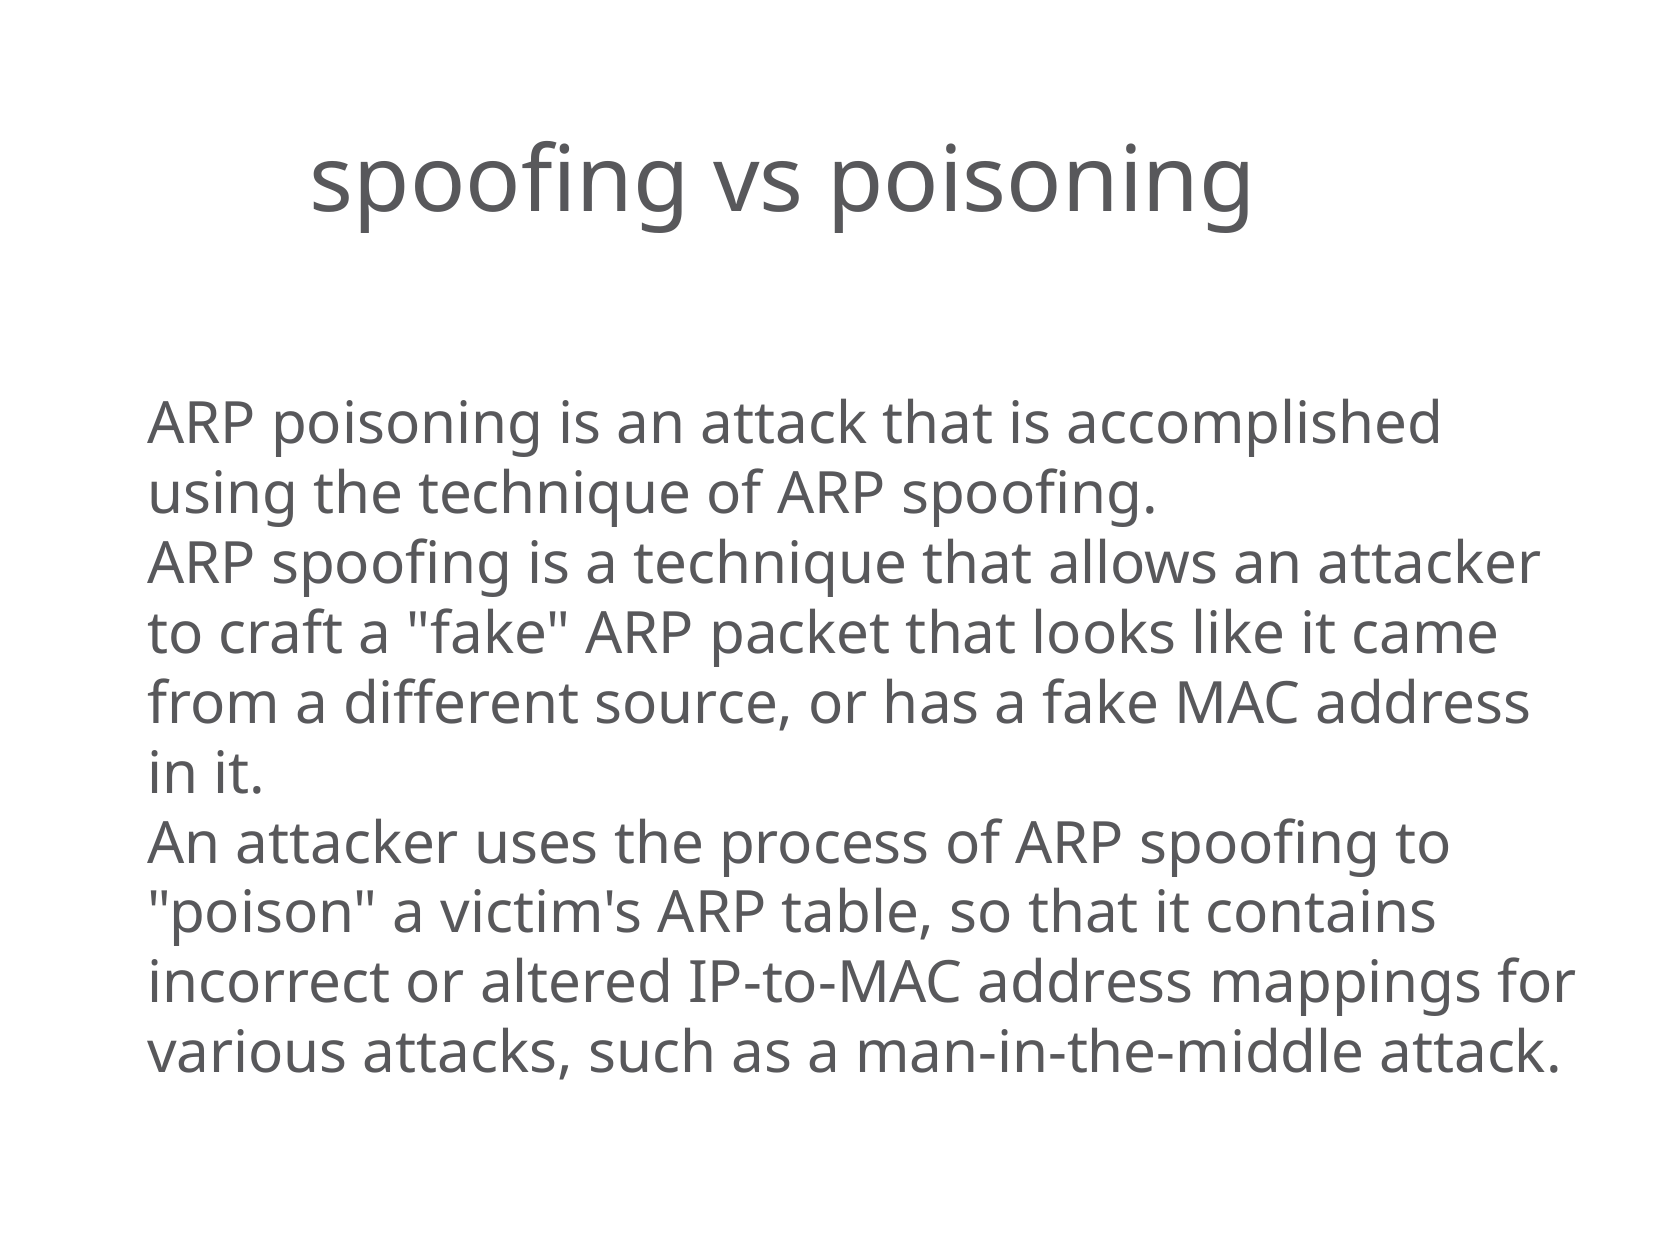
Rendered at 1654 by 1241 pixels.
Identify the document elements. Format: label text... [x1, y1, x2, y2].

text_box spoofing vs poisoning [295, 112, 1272, 237]
text_box ARP poisoning is an attack that is accomplished using the technique of ARP spoofing. ARP spoofing is a technique that allows an attacker to craft a "fake" ARP packet that looks like it came from a different source, or has a fake MAC address in it. An attacker uses the process of ARP spoofing to "poison" a victim's ARP table, so that it contains incorrect or altered IP-to-MAC address mappings for various attacks, such as a man-in-the-middle attack. [132, 377, 1596, 1092]
